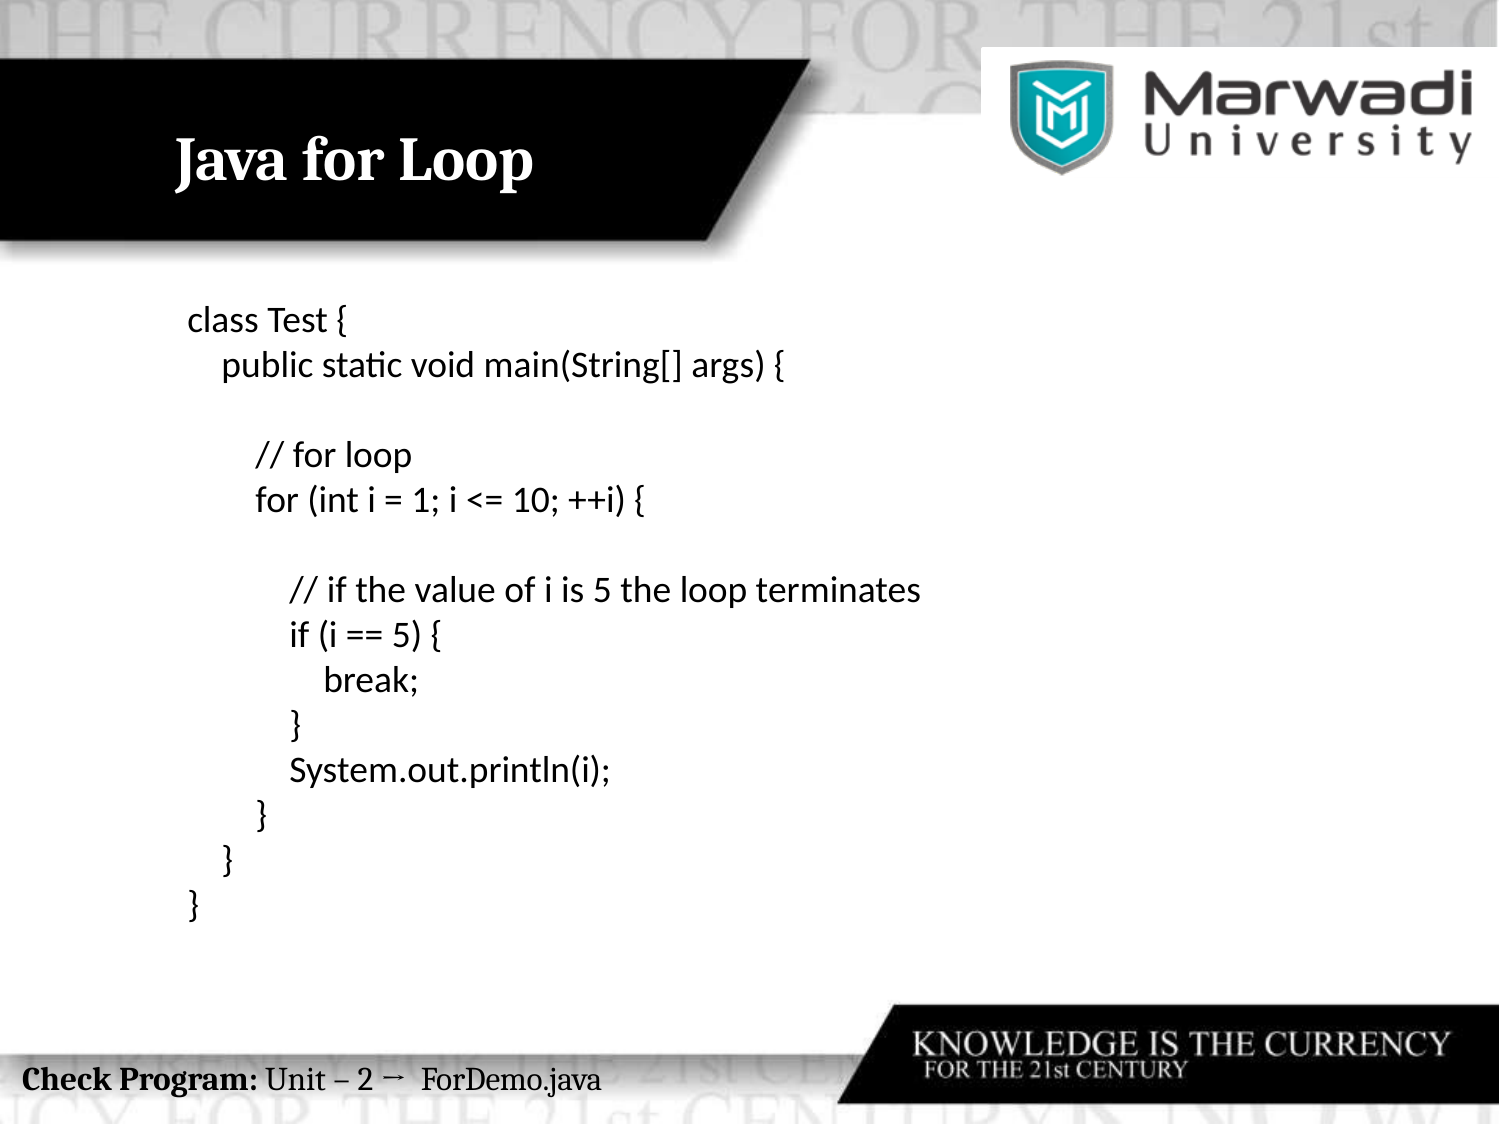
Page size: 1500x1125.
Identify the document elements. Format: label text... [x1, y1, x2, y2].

text_box class Test { public static void main(String[] args) { // for loop for (int i = 1; i <= 10; ++i) { // if the value of i is 5 the loop terminates if (i == 5) { break; } System.out.println(i); } } } [172, 287, 1413, 1023]
title Java for Loop [173, 116, 551, 287]
picture [0, 0, 1500, 1124]
text_box Check Program: Unit – 2 → ForDemo.java [20, 1054, 632, 1097]
